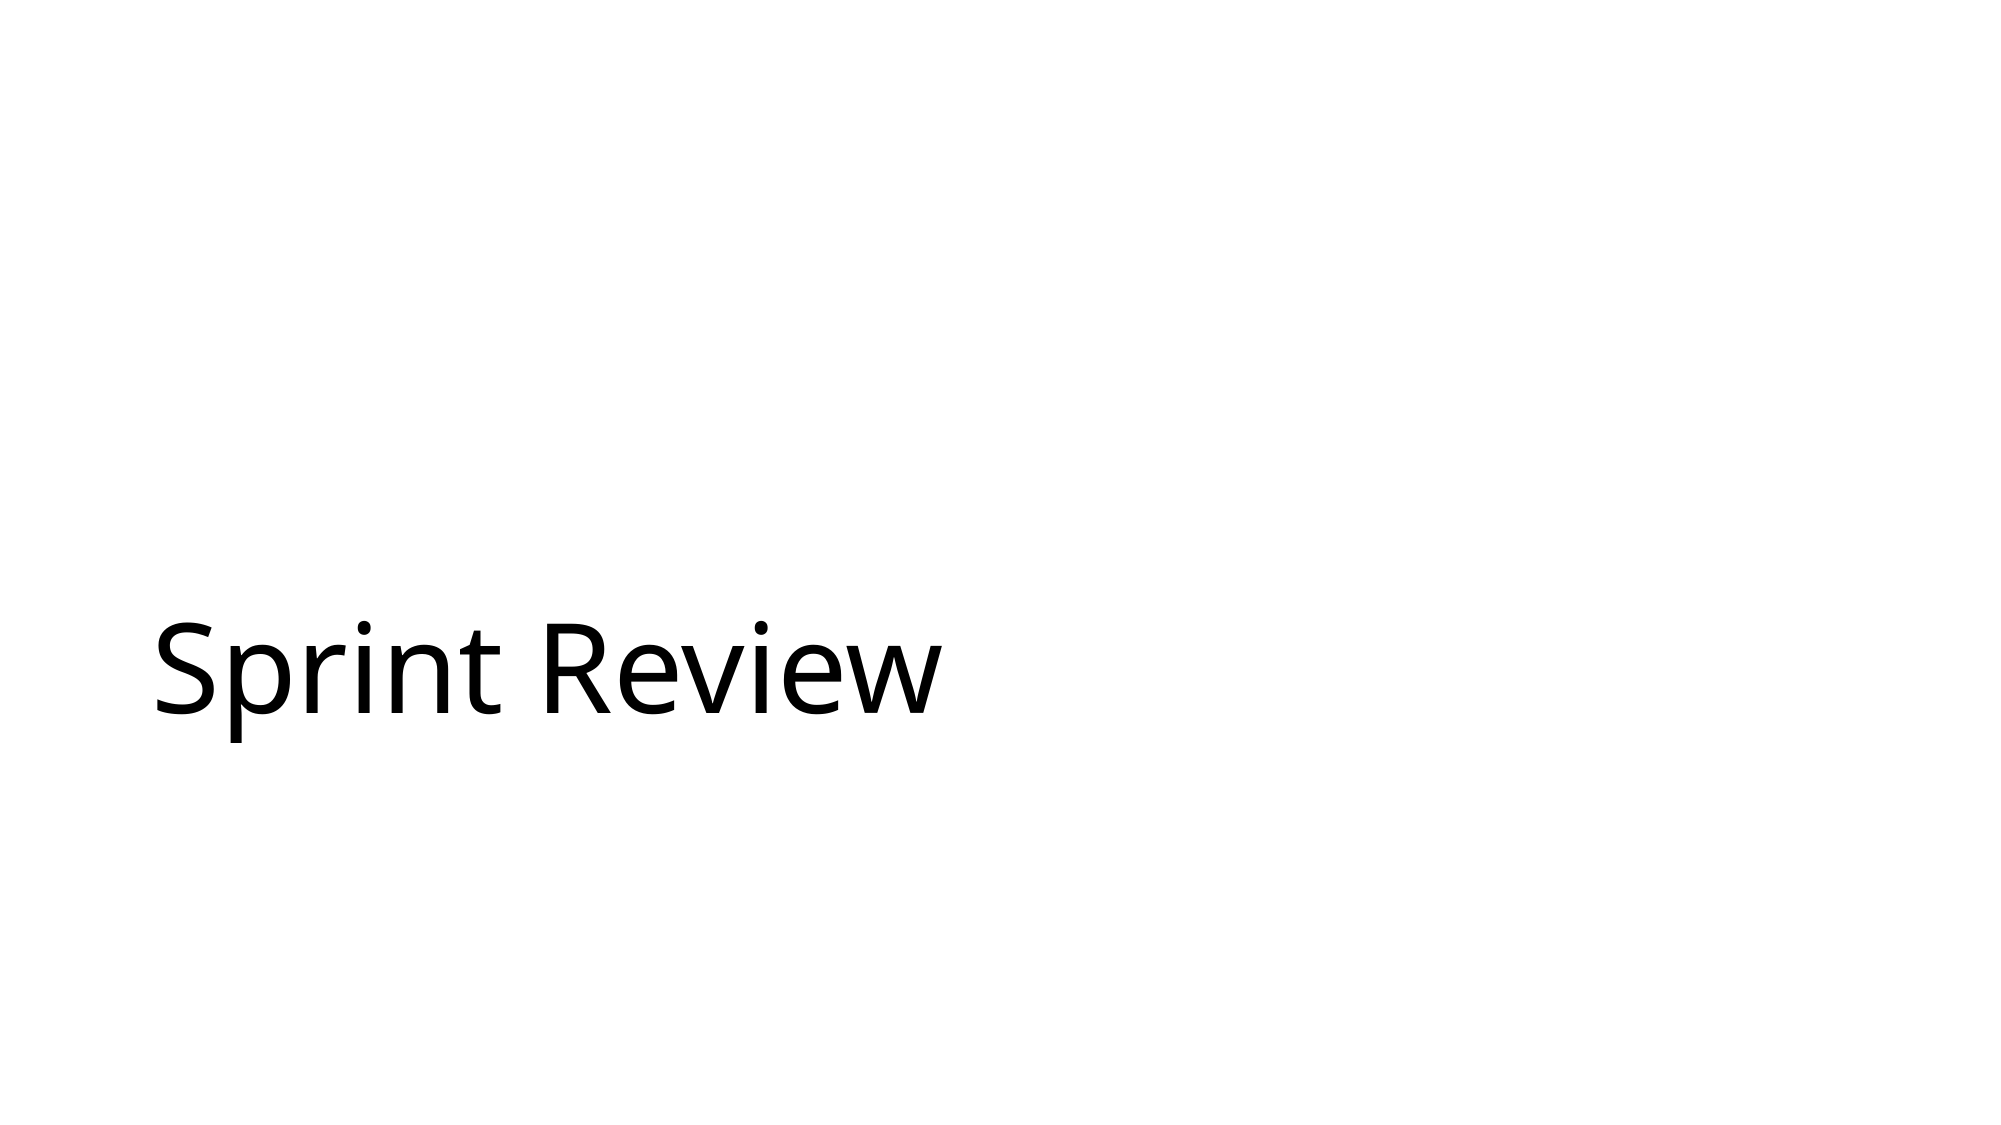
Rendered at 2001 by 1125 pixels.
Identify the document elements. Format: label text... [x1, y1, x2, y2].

title Sprint Review [136, 280, 1862, 749]
